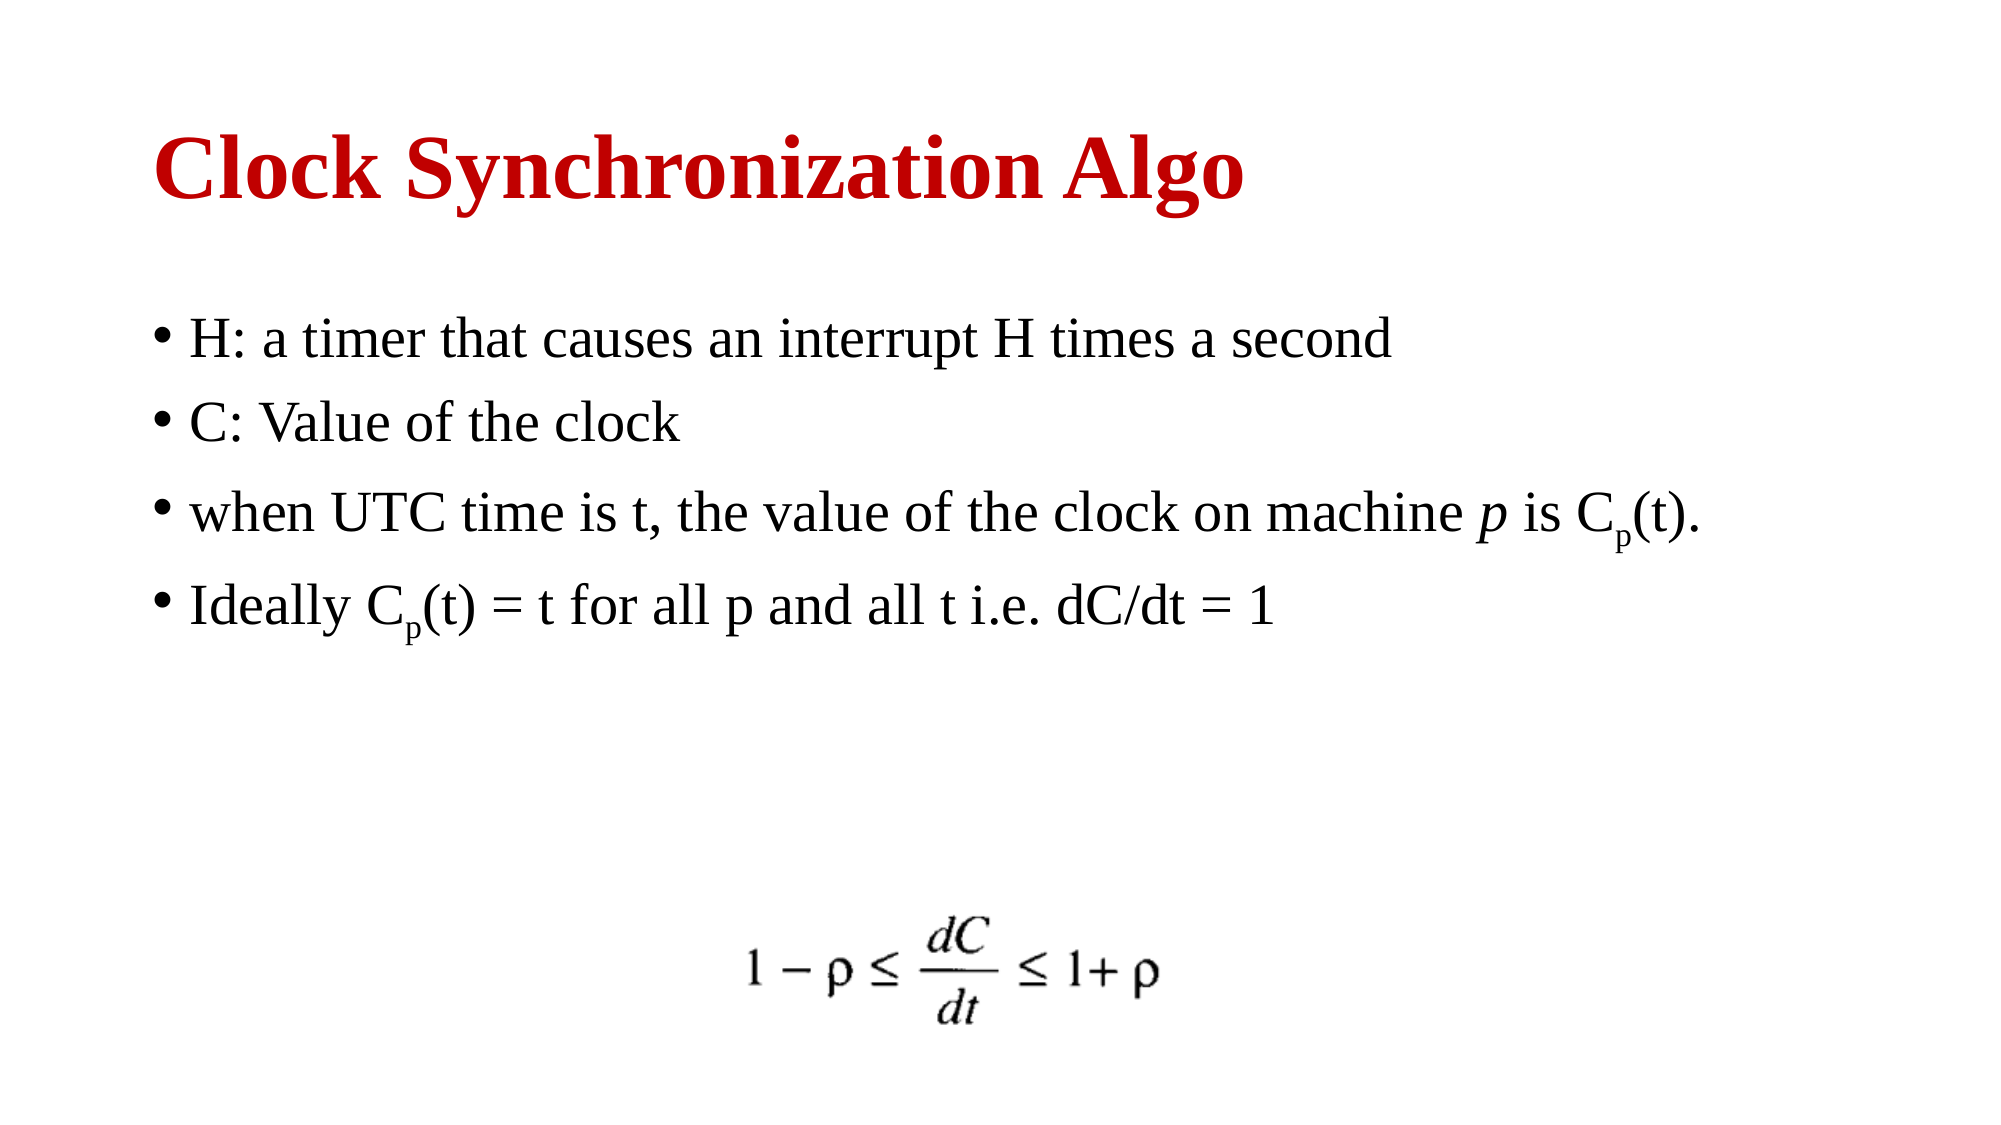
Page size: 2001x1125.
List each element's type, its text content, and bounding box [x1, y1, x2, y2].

list H: a timer that causes an interrupt H times a second C: Value of the clock when UTC time is t, the value of the clock on machine p is Cp(t). Ideally Cp(t) = t for all p and all t i.e. dC/dt = 1 [137, 299, 1863, 1014]
title Clock Synchronization Algo [137, 59, 1863, 278]
picture [692, 884, 1208, 1050]
